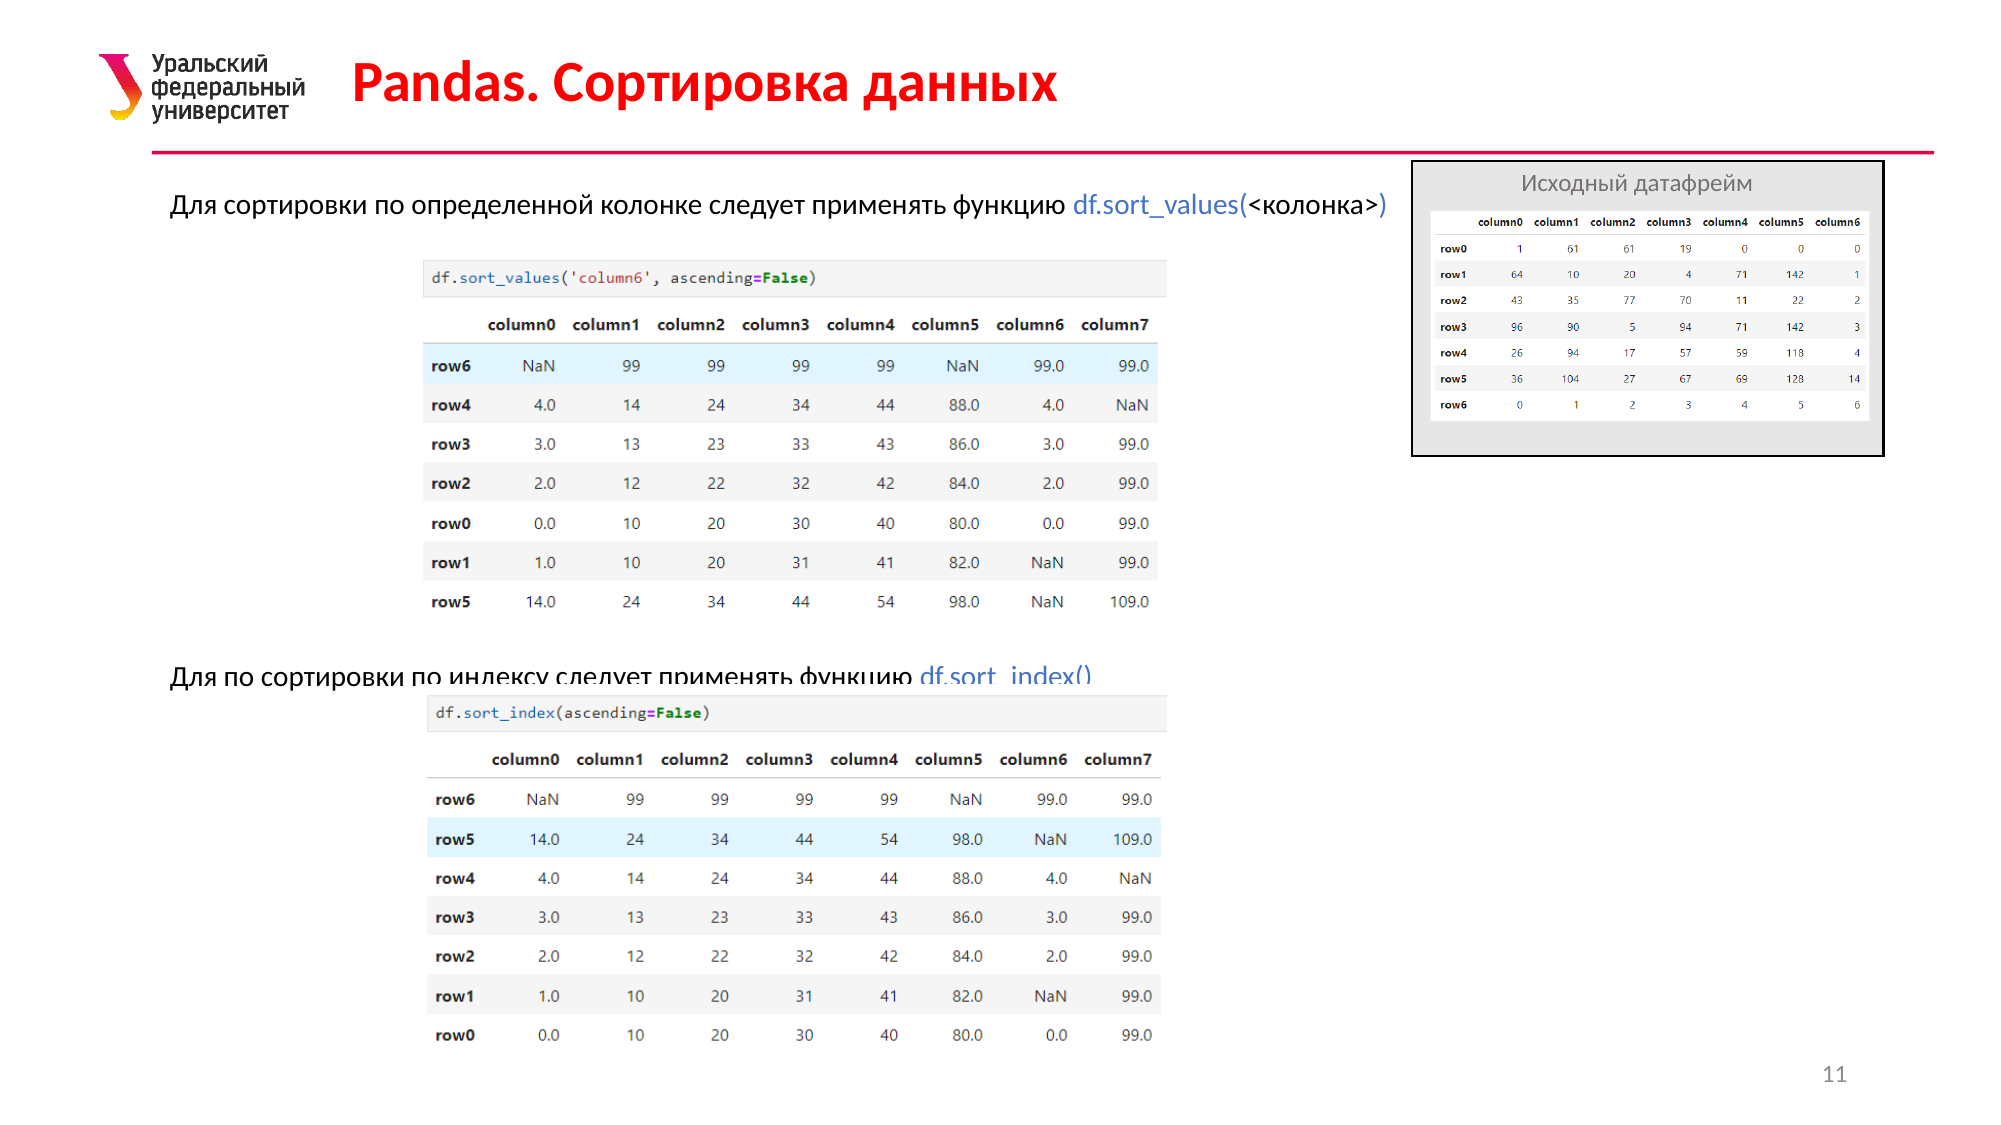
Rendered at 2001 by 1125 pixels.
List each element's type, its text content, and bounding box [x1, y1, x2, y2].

text_box Исходный датафрейм [1506, 159, 1769, 205]
slide_number 11 [1412, 1042, 1863, 1103]
text_box Pandas. Сортировка данных [337, 36, 1945, 121]
text_box [151, 150, 1935, 155]
text_box Для сортировки по определенной колонке следует применять функцию df.sort_values(<колонка>) Для по сортировки по индексу следует применять функцию df.sort_index() [155, 160, 1413, 700]
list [98, 52, 320, 124]
picture [1430, 211, 1870, 421]
text_box [1413, 160, 1885, 457]
picture [419, 684, 1167, 1056]
picture [419, 254, 1167, 630]
